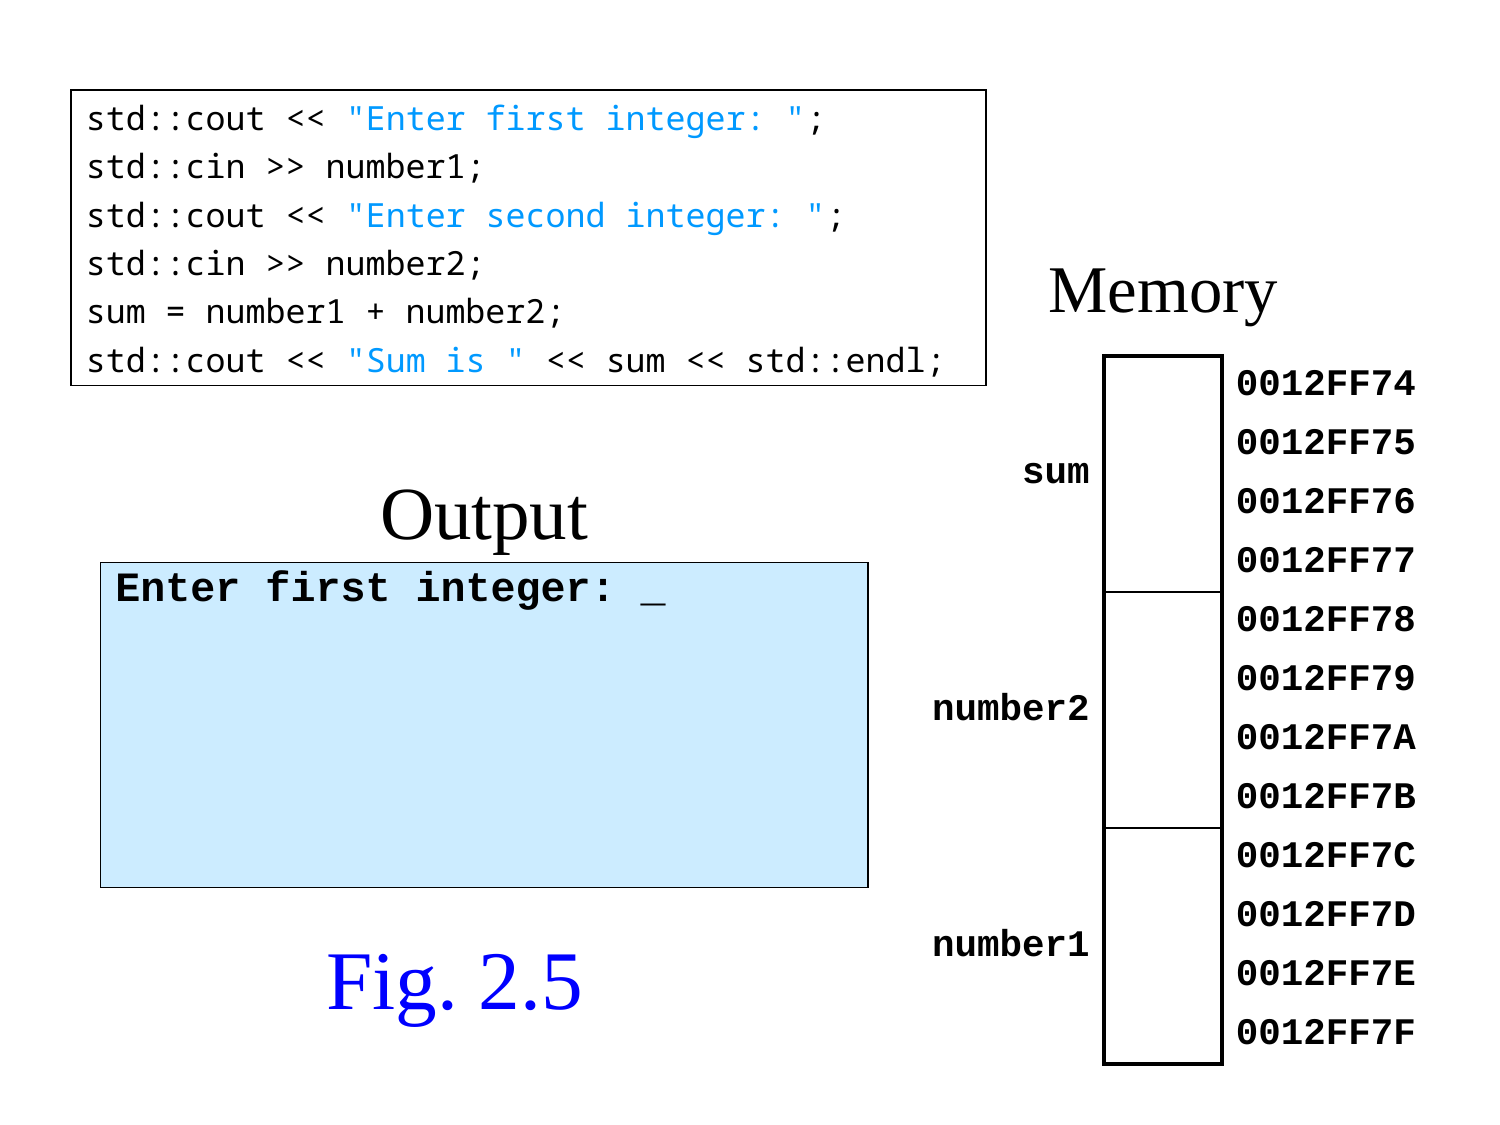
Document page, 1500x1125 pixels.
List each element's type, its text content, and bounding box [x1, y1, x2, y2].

table_cell 0012FF7C [1224, 828, 1429, 887]
table_cell number2 [898, 592, 1102, 828]
list std::cout << "Enter first integer: "; std::cin >> number1; std::cout << "Enter second integer: "; std::cin >> number2; sum = number1 + number2; std::cout << "Sum is " << sum << std::endl; [70, 89, 987, 386]
title Fig. 2.5 [277, 916, 633, 1036]
table_cell [1106, 829, 1220, 1062]
table_header sum [898, 356, 1102, 592]
table_cell 0012FF7B [1224, 769, 1429, 828]
table_cell 0012FF78 [1224, 592, 1429, 651]
table_header 0012FF74 [1224, 356, 1429, 415]
list Enter first integer: _ [100, 562, 869, 888]
list Memory [1015, 237, 1312, 327]
list Output [336, 444, 633, 562]
table_cell 0012FF7A [1224, 710, 1429, 769]
table_cell 0012FF7D [1224, 887, 1429, 946]
table_cell number1 [898, 828, 1102, 1064]
table_cell 0012FF76 [1224, 474, 1429, 533]
table_cell [1106, 593, 1220, 827]
table_cell 0012FF77 [1224, 533, 1429, 592]
table_cell 0012FF79 [1224, 651, 1429, 710]
table_cell 0012FF7F [1224, 1005, 1429, 1064]
table_cell 0012FF75 [1224, 415, 1429, 474]
table_header [1106, 358, 1220, 591]
table_cell 0012FF7E [1224, 946, 1429, 1005]
